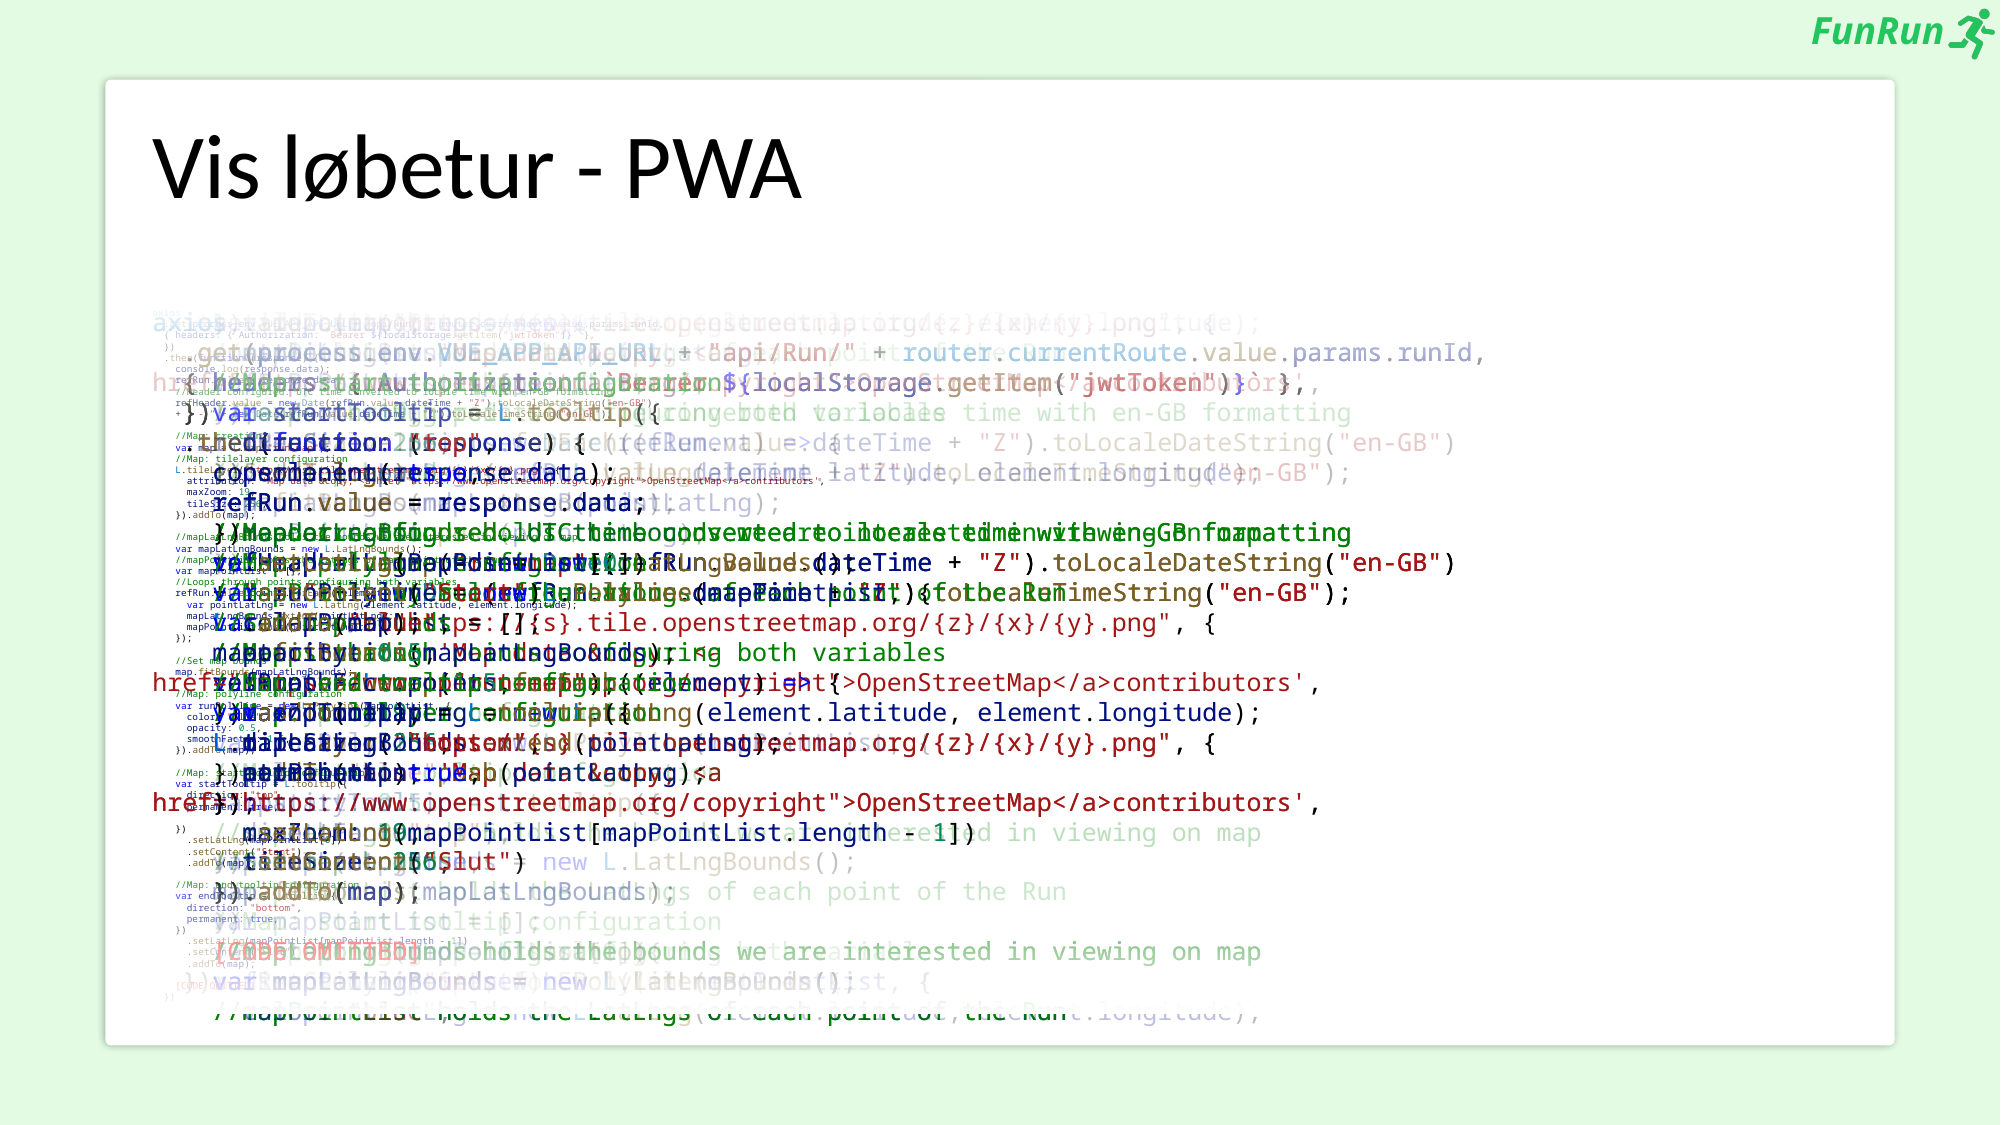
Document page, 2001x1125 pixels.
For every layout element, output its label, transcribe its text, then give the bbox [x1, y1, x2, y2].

text_box [104, 78, 1896, 1047]
text_box FunRun [1796, 0, 1961, 60]
picture [1943, 5, 2000, 63]
title Vis løbetur - PWA [137, 59, 1863, 278]
text_box [137, 852, 1864, 1014]
text_box }).addTo(map); //Map: start tooltip configuration var startTooltip = L.tooltip({ direction: "top", permanent: true, }) .setLatLng(mapPointList[0]) .setContent("Start") .addTo(map); //Map: end tooltip configuration var endTooltip = L.tooltip({ direction: "bottom", permanent: true, }) .setLatLng(mapPointList[mapPointList.length - 1]) .setContent("Slut") .addTo(map); [CODE OMITTED] }) [137, 460, 1863, 852]
text_box [136, 298, 1863, 460]
